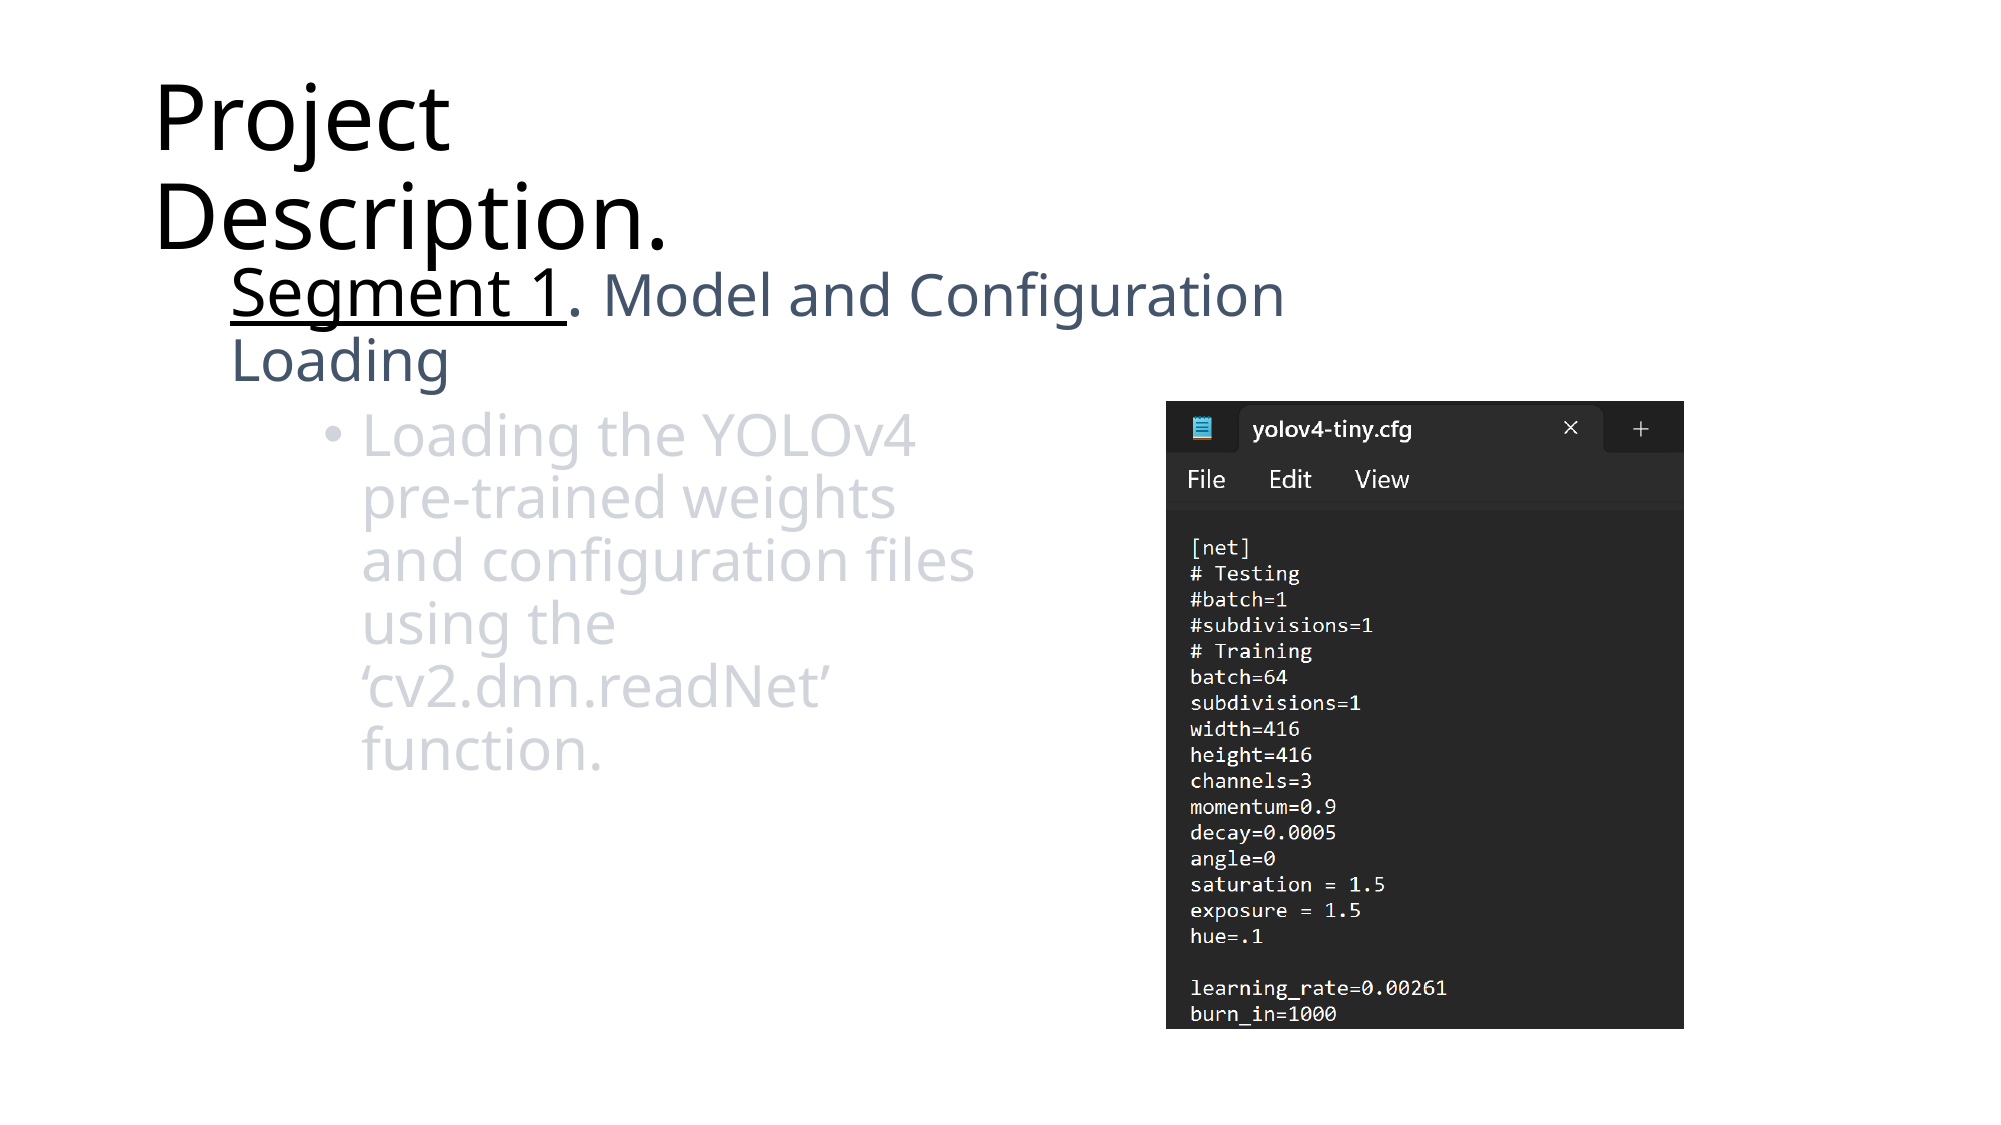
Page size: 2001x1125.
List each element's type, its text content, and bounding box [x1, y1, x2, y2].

list Loading the YOLOv4 pre-trained weights and configuration files using the ‘cv2.dnn.readNet’ function. [308, 437, 1020, 1011]
picture [1166, 401, 1684, 1029]
text_box Segment 1. Model and Configuration Loading [215, 216, 1522, 437]
title Project Description. [137, 59, 923, 281]
